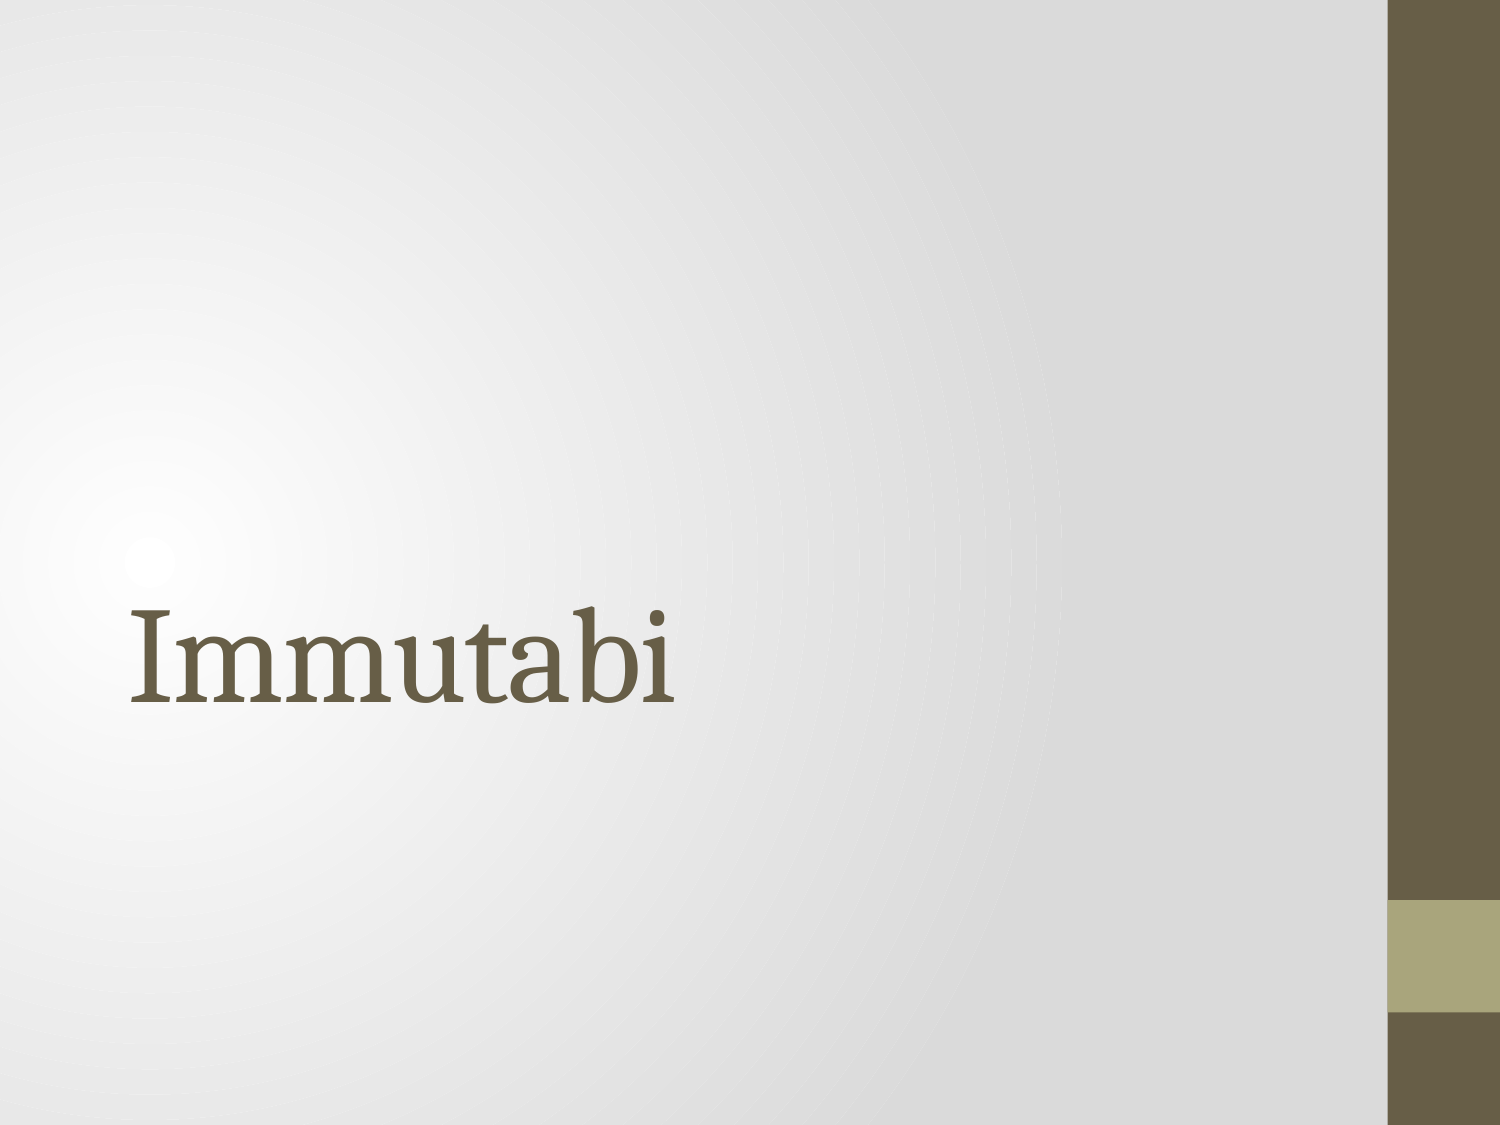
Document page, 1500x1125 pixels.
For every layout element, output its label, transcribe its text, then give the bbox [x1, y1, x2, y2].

title Immutabi [112, 312, 1350, 738]
